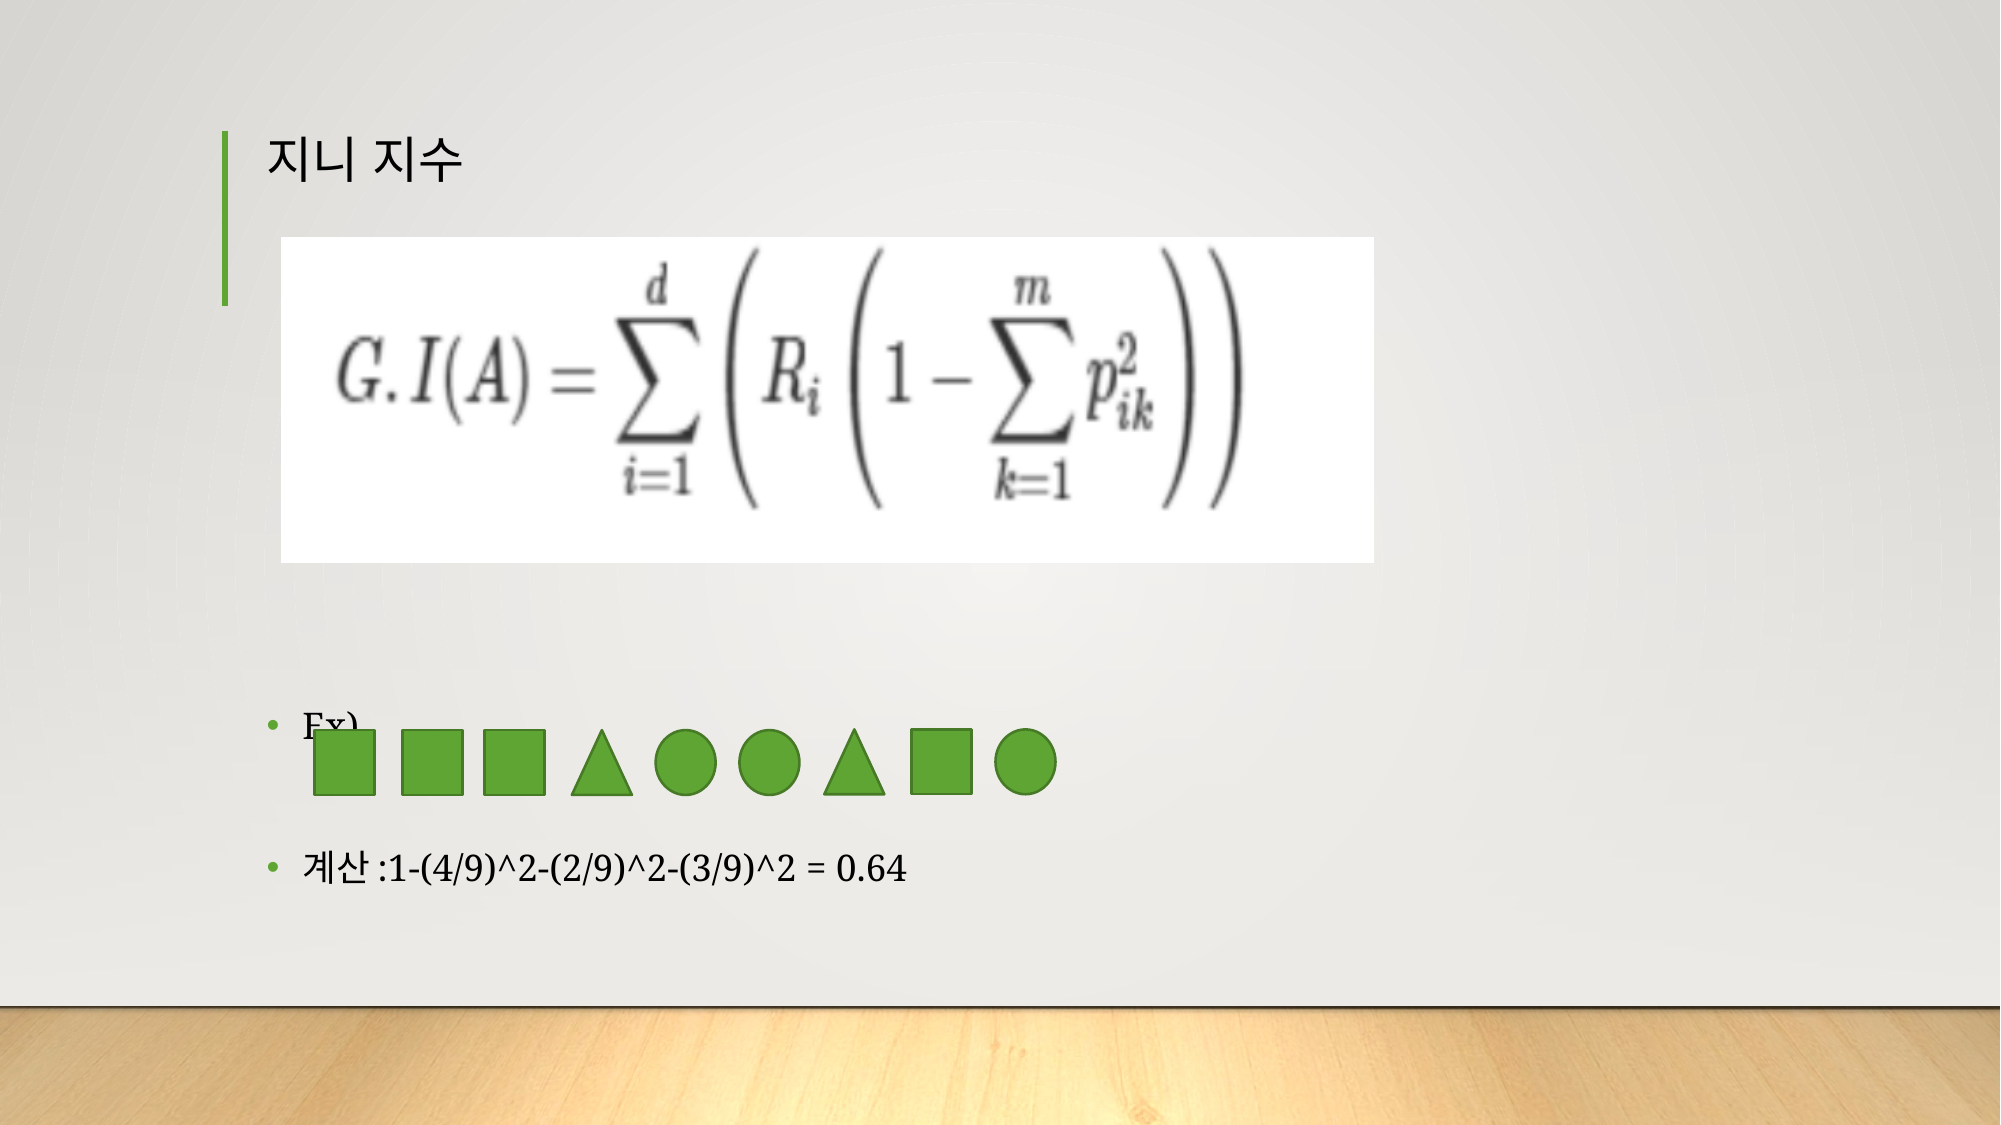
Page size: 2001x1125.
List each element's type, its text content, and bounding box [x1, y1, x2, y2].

text_box [994, 728, 1057, 796]
picture [281, 237, 1374, 563]
text_box [483, 729, 546, 796]
text_box [910, 728, 973, 795]
text_box [313, 729, 376, 796]
title 지니 지수 [251, 131, 1814, 196]
text_box [823, 728, 886, 796]
text_box [738, 728, 801, 797]
text_box [654, 728, 717, 797]
picture [0, 1006, 2000, 1125]
text_box [401, 729, 464, 796]
text_box [570, 728, 634, 797]
list Ex) 계산:1-(4/9)^2-(2/9)^2-(3/9)^2 = 0.64 [251, 196, 1814, 897]
